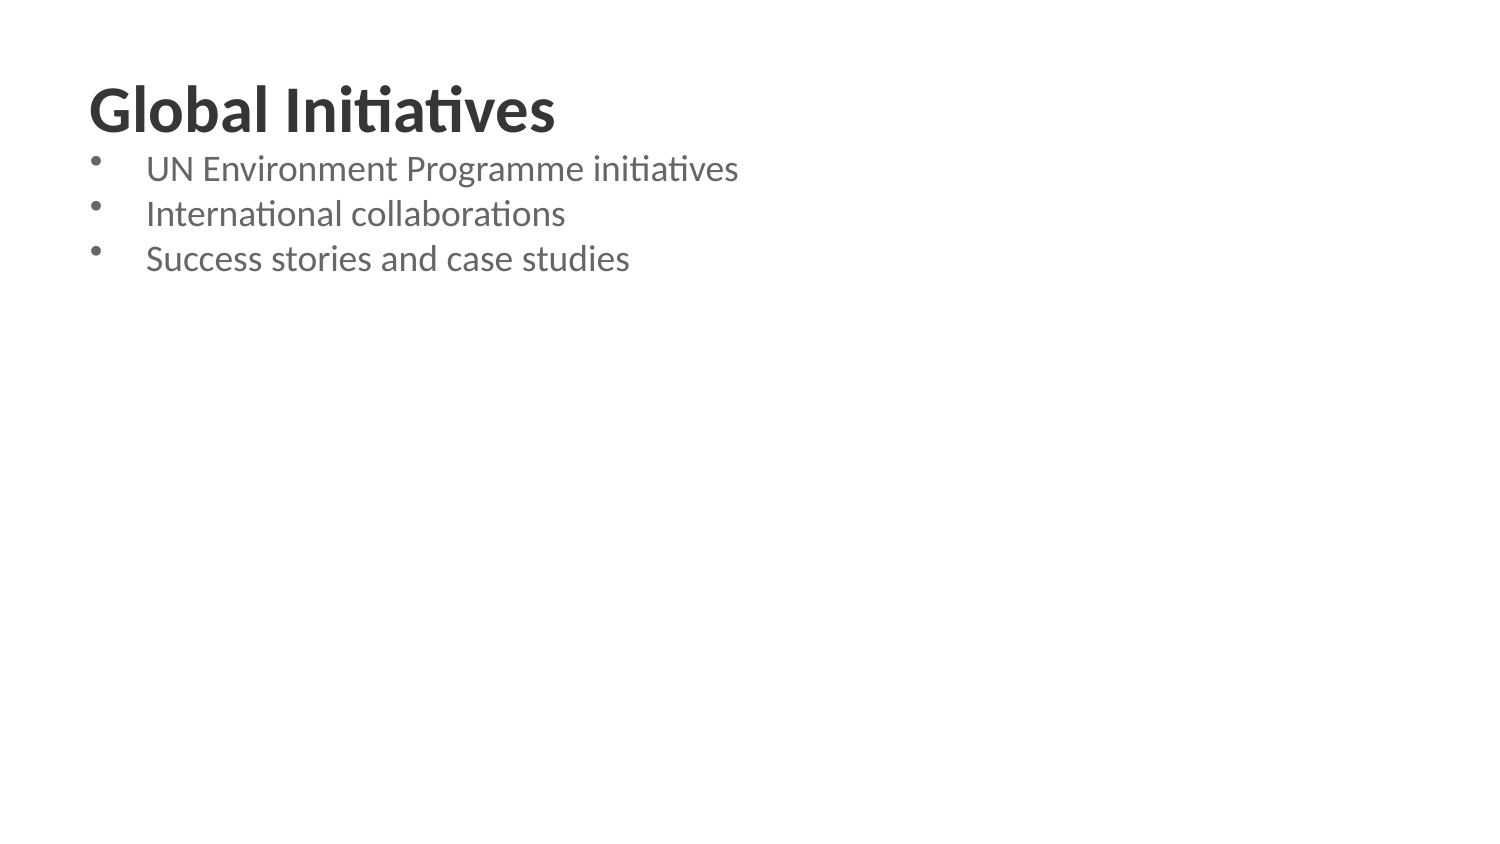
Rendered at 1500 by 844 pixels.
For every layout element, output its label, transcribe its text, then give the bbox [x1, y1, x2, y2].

text_box Global Initiatives [74, 42, 1425, 169]
